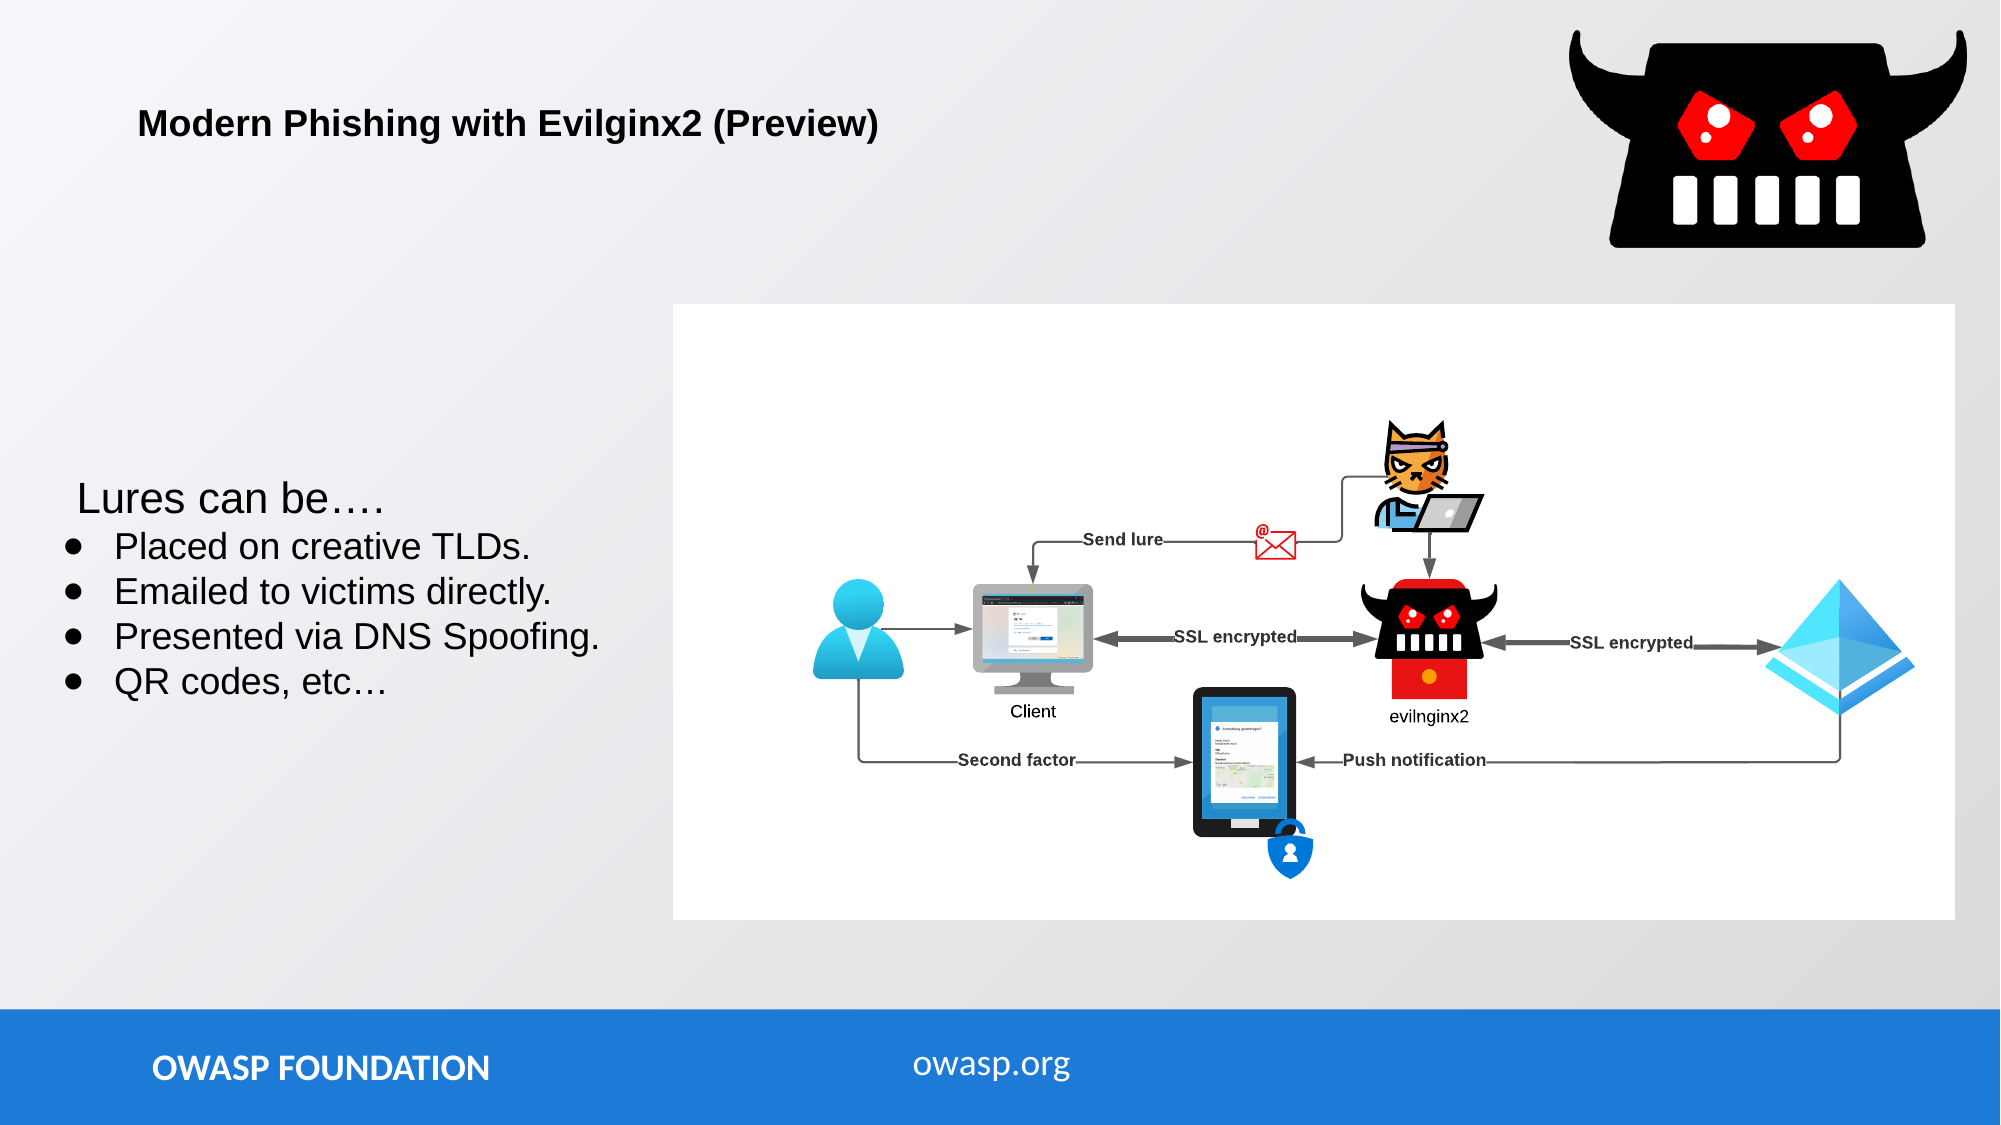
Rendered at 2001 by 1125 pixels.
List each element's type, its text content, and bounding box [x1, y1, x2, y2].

title Modern Phishing with Evilginx2 (Preview) [137, 35, 1567, 253]
subtitle Lures can be…. Placed on creative TLDs. Emailed to victims directly. Presented via DNS Spoofing. QR codes, etc… [39, 304, 627, 912]
picture [672, 304, 1956, 920]
picture [1569, 30, 1968, 249]
